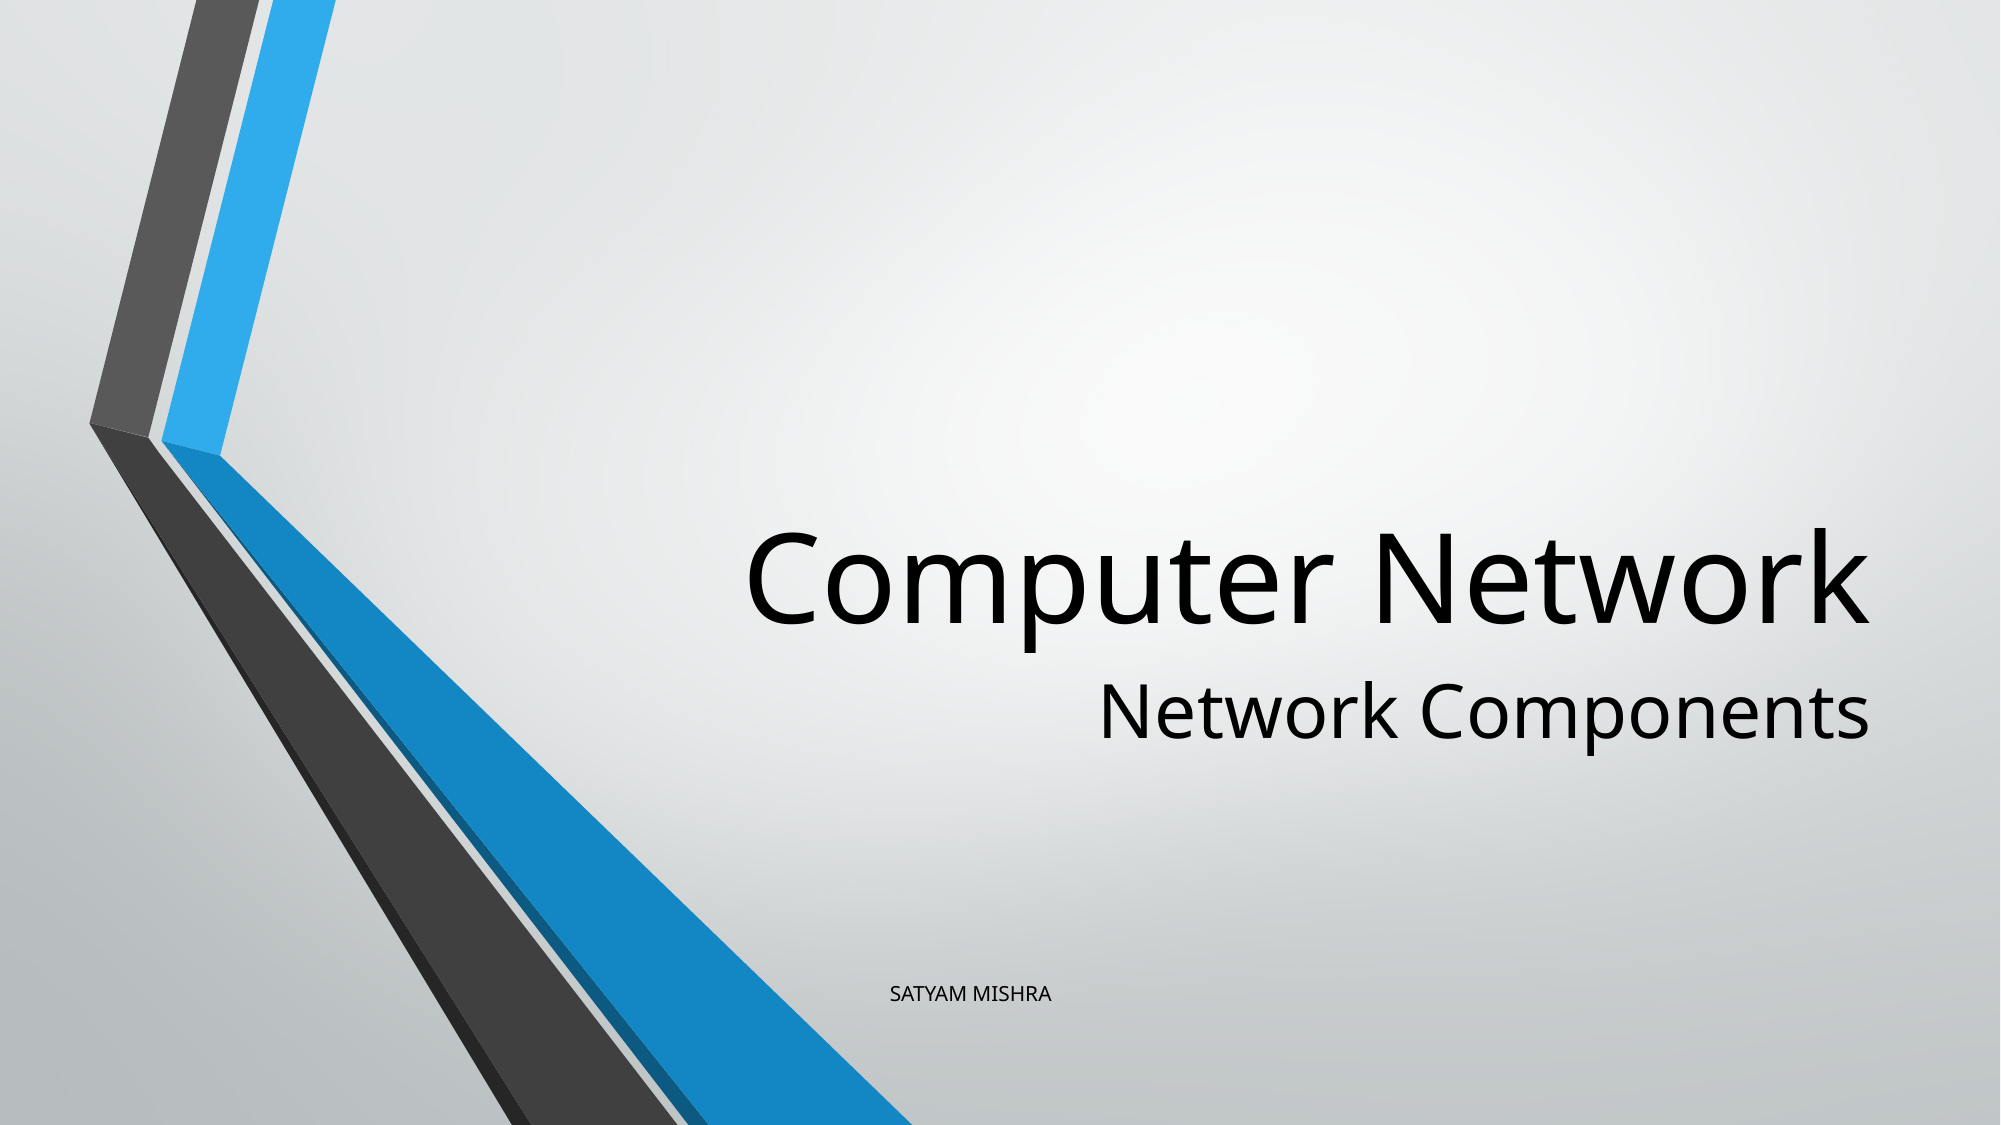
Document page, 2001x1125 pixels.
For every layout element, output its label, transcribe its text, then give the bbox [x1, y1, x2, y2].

footer SATYAM MISHRA [874, 965, 1584, 1025]
subtitle Network Components [740, 655, 1887, 884]
title Computer Network [480, 226, 1887, 656]
